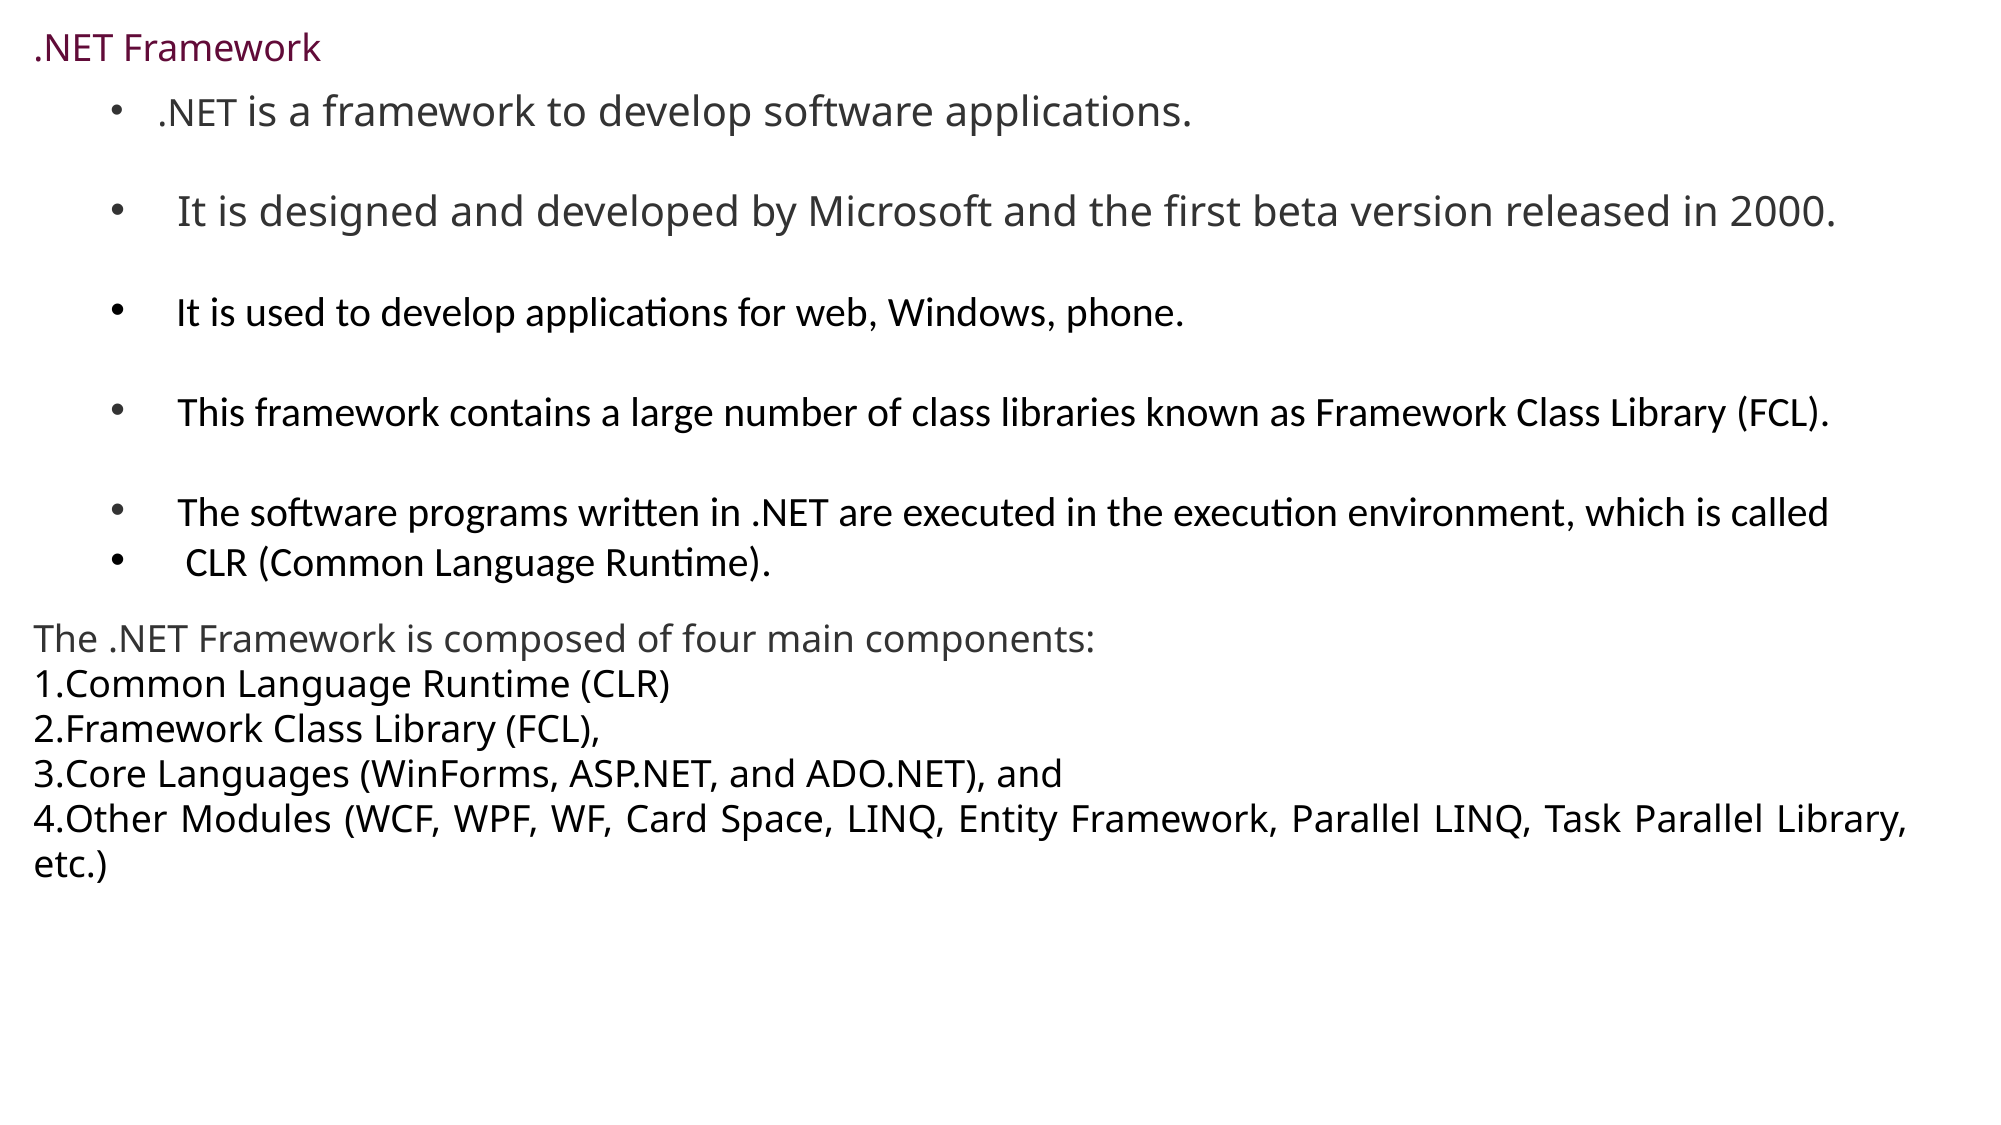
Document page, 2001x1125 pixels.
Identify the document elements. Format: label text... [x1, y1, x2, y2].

text_box .NET is a framework to develop software applications. It is designed and developed by Microsoft and the first beta version released in 2000. It is used to develop applications for web, Windows, phone. This framework contains a large number of class libraries known as Framework Class Library (FCL). The software programs written in .NET are executed in the execution environment, which is called CLR (Common Language Runtime). [95, 76, 1856, 607]
text_box The .NET Framework is composed of four main components: Common Language Runtime (CLR) Framework Class Library (FCL), Core Languages (WinForms, ASP.NET, and ADO.NET), and Other Modules (WCF, WPF, WF, Card Space, LINQ, Entity Framework, Parallel LINQ, Task Parallel Library, etc.) [18, 607, 1925, 893]
text_box [500, 509, 1500, 570]
text_box .NET Framework [18, 16, 1019, 77]
